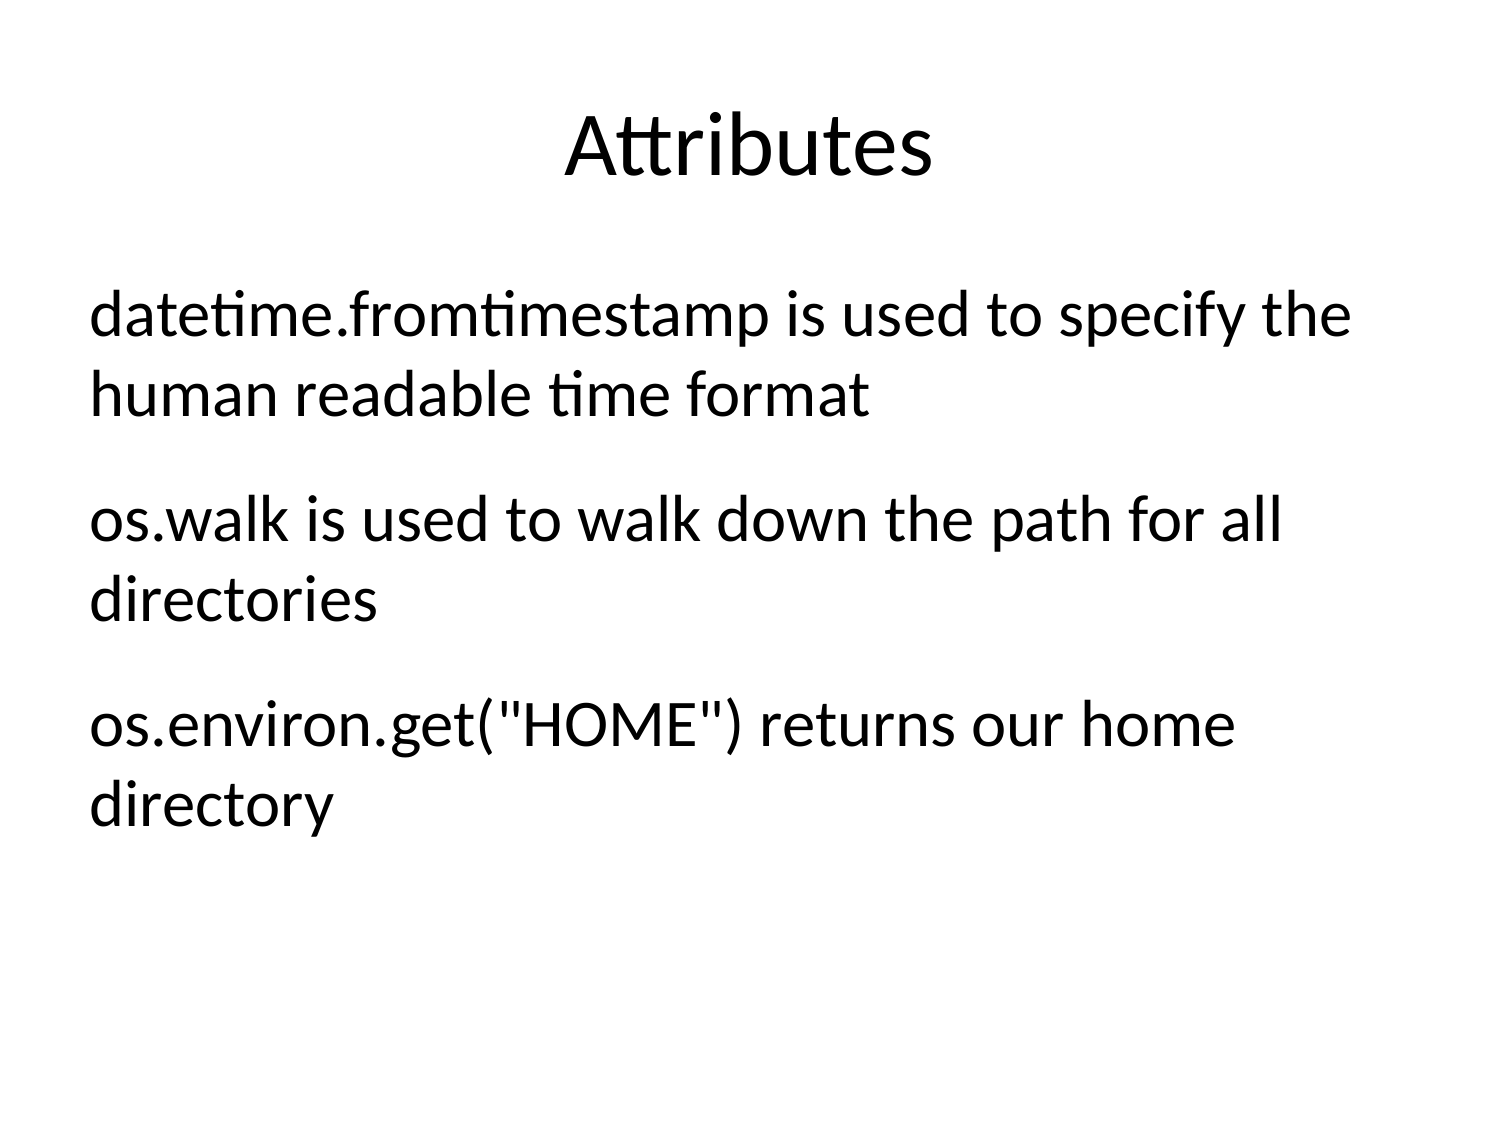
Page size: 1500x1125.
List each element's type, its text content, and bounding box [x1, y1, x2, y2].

text_box datetime.fromtimestamp is used to specify the human readable time format os.walk is used to walk down the path for all directories os.environ.get("HOME") returns our home directory [74, 262, 1425, 1005]
text_box Attributes [74, 45, 1425, 233]
